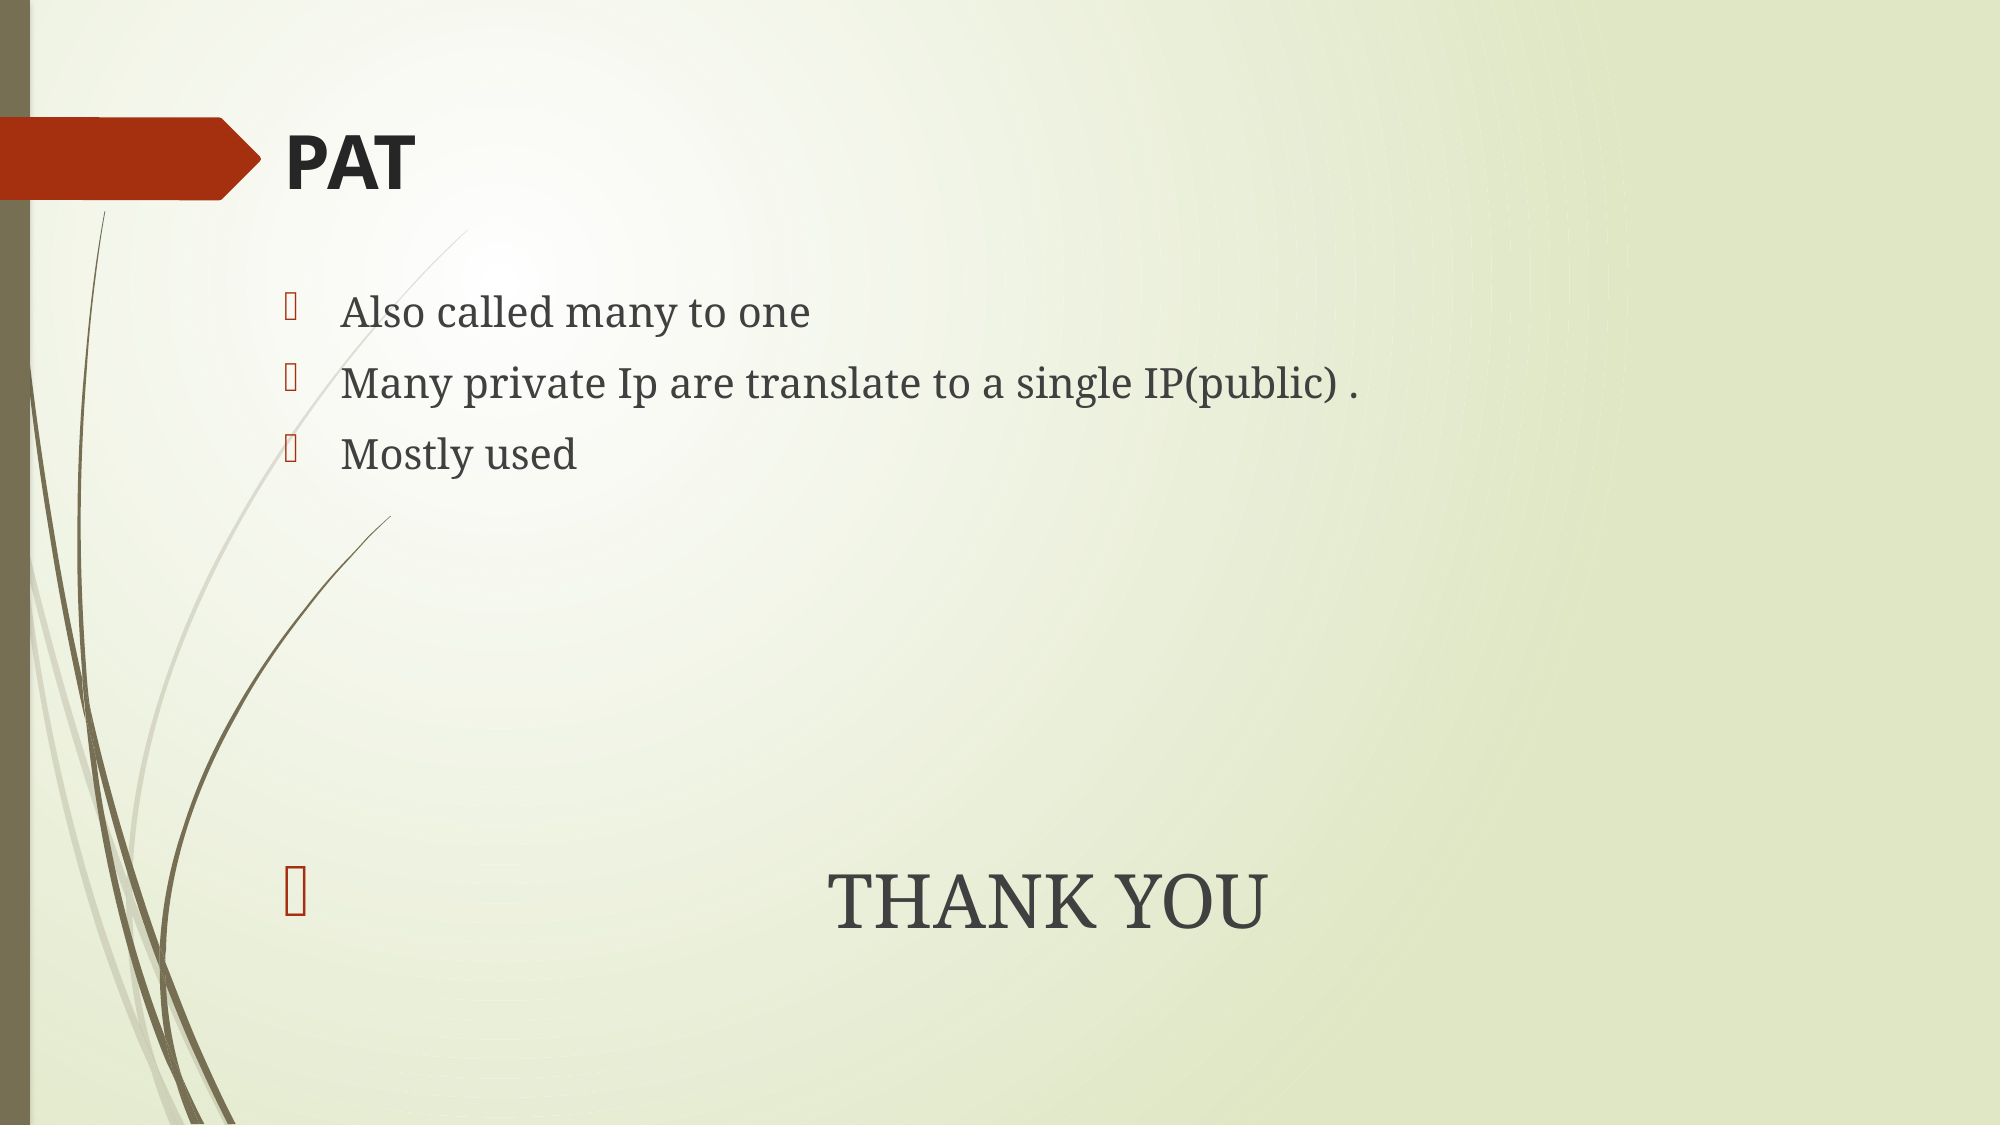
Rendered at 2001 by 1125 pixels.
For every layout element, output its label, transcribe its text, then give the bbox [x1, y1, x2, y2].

list Also called many to one Many private Ip are translate to a single IP(public) . Mostly used THANK YOU [269, 278, 1732, 1019]
title PAT [269, 106, 1731, 278]
